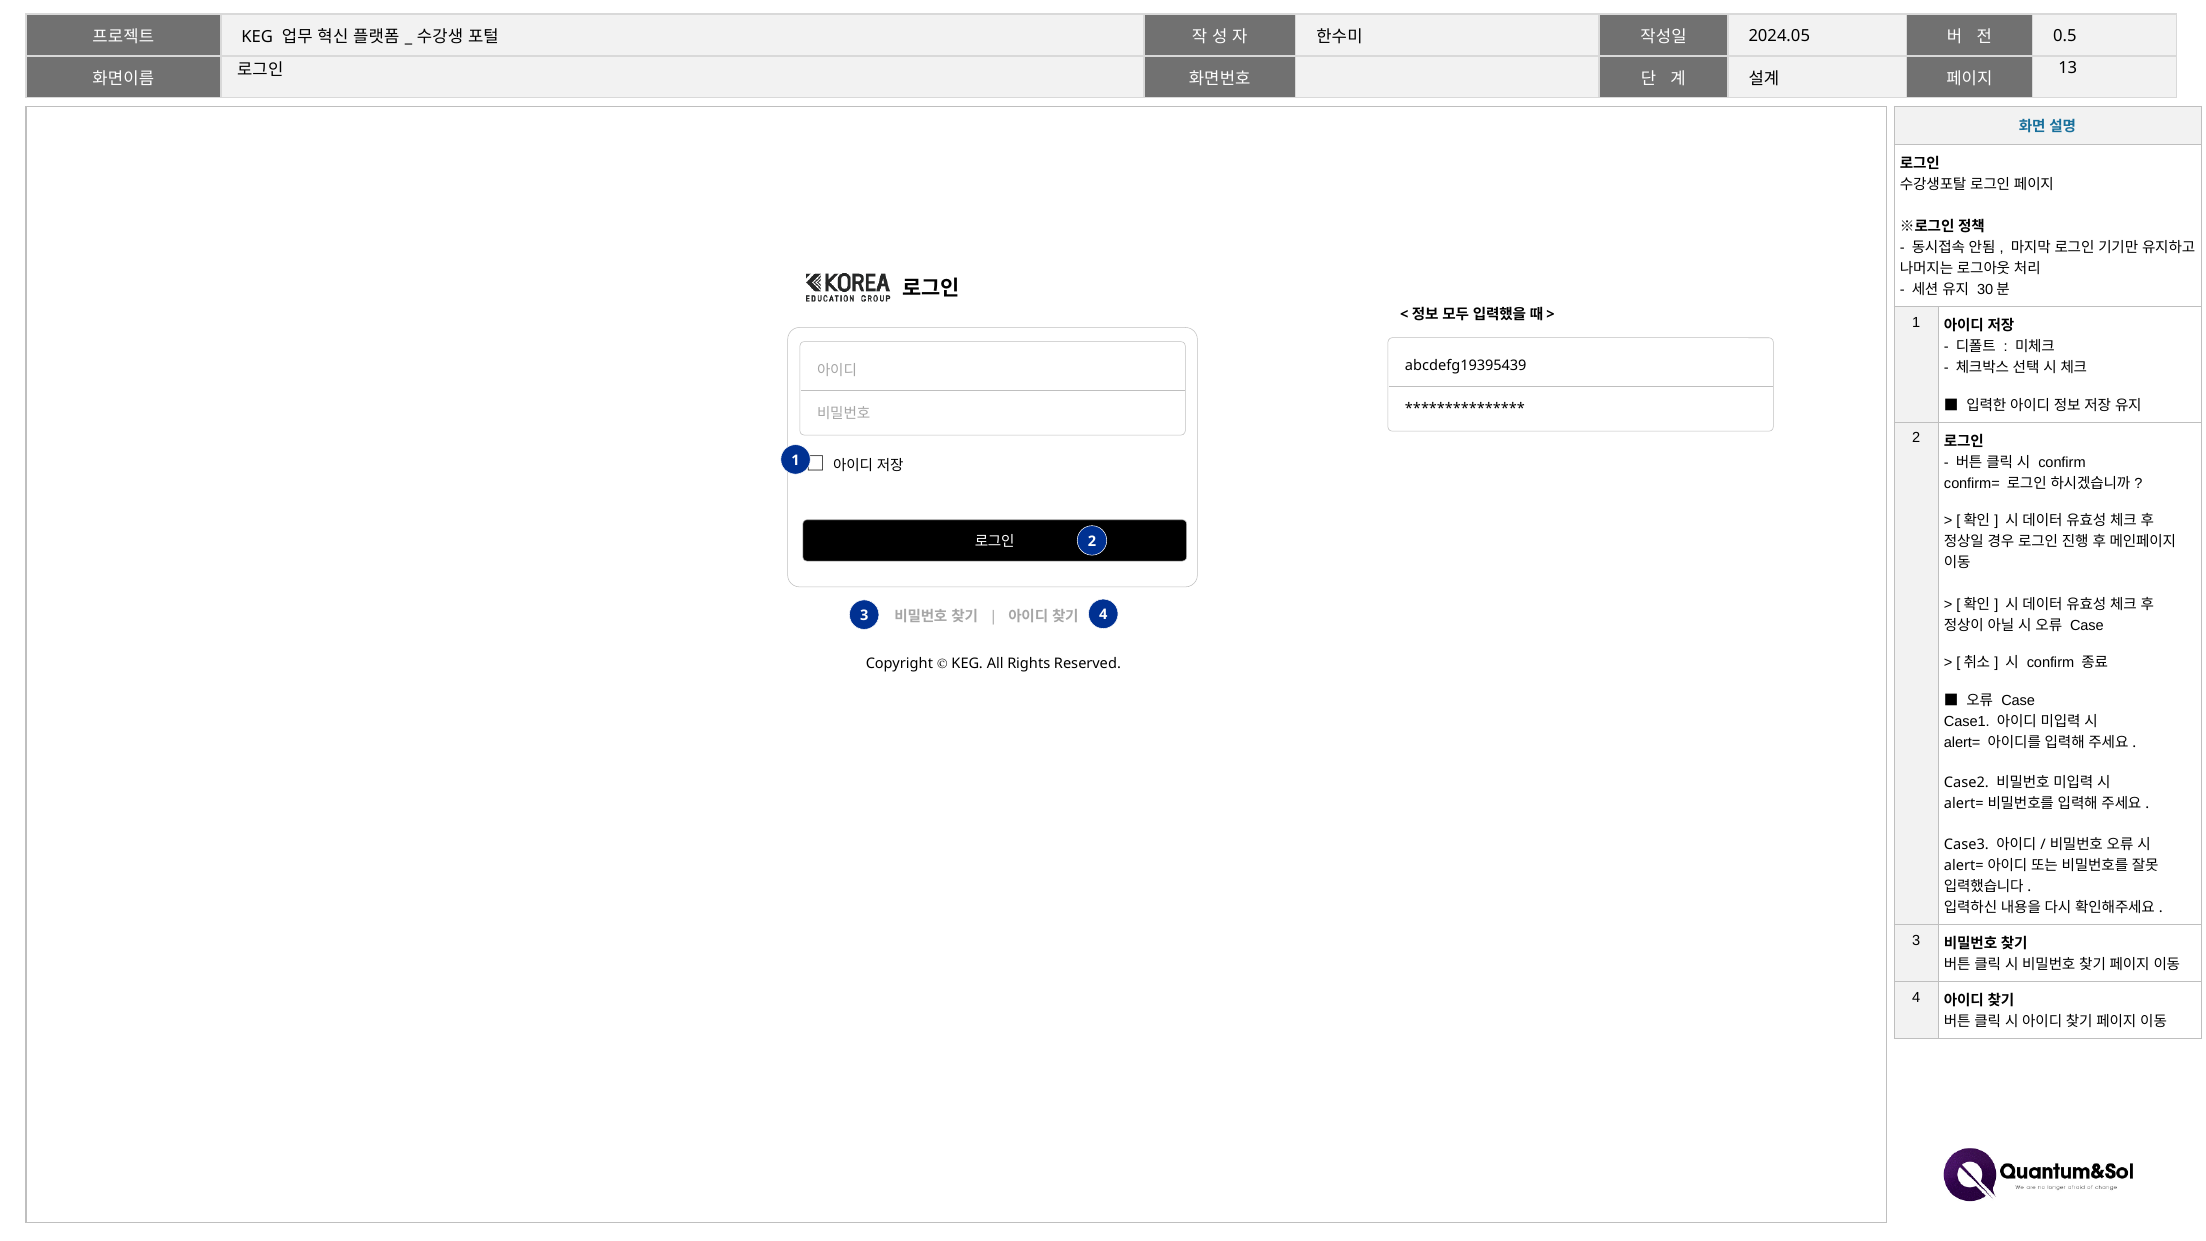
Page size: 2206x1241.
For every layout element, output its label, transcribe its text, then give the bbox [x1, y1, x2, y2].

text_box 3 [849, 599, 879, 630]
table_cell 1 [1895, 307, 1938, 422]
text_box 2 [1077, 525, 1107, 556]
picture [1941, 1146, 2137, 1202]
slide_number 12 [2043, 56, 2152, 80]
table_header 화면 설명 [1895, 107, 2201, 144]
picture [804, 271, 894, 305]
table_cell 아이디 저장 - 디폴트 : 미체크 - 체크박스 선택 시 체크 ■ 입력한 아이디 정보 저장 유지 [1939, 307, 2201, 422]
table_cell 로그인 - 버튼 클릭 시 confirm confirm= 로그인 하시겠습니까? > [확인] 시 데이터 유효성 체크 후 정상일 경우 로그인 진행 후 메인페이지 이동 > [확인] 시 데이터 유효성 체크 후 정상이 아닐 시 오류 Case > [취소] 시 confirm 종료 ■ 오류 Case Case1. 아이디 미입력 시 alert= 아이디를 입력해 주세요. Case2. 비밀번호 미입력 시 alert=비밀번호를 입력해 주세요. Case3. 아이디/비밀번호 오류 시 alert=아이디 또는 비밀번호를 잘못 입력했습니다. 입력하신 내용을 다시 확인해주세요. [1939, 423, 2201, 924]
text_box 4 [1088, 599, 1119, 629]
text_box 1 [780, 444, 811, 475]
text_box Copyright Ⓒ KEG. All Rights Reserved. [851, 646, 1137, 679]
title 로그인 [220, 56, 1108, 81]
table_cell 아이디 찾기 버튼 클릭 시 아이디 찾기 페이지 이동 [1939, 982, 2201, 1038]
table_cell 4 [1895, 982, 1938, 1038]
table_cell 3 [1895, 925, 1938, 981]
text_box [26, 106, 1887, 1223]
table_cell 2 [1895, 423, 1938, 924]
text_box <정보 모두 입력했을 때> [1385, 297, 1570, 331]
text_box □ 아이디 저장 [806, 444, 904, 482]
text_box 로그인 [901, 266, 1138, 308]
table_cell 로그인 수강생포탈 로그인 페이지 ※로그인 정책 - 동시접속 안됨, 마지막 로그인 기기만 유지하고 나머지는 로그아웃 처리 - 세션 유지 30분 [1895, 145, 2201, 306]
text_box [1387, 337, 1774, 432]
text_box 비밀번호 찾기 | 아이디 찾기 [879, 599, 1094, 632]
text_box [787, 327, 1198, 587]
table_cell 비밀번호 찾기 버튼 클릭 시 비밀번호 찾기 페이지 이동 [1939, 925, 2201, 981]
